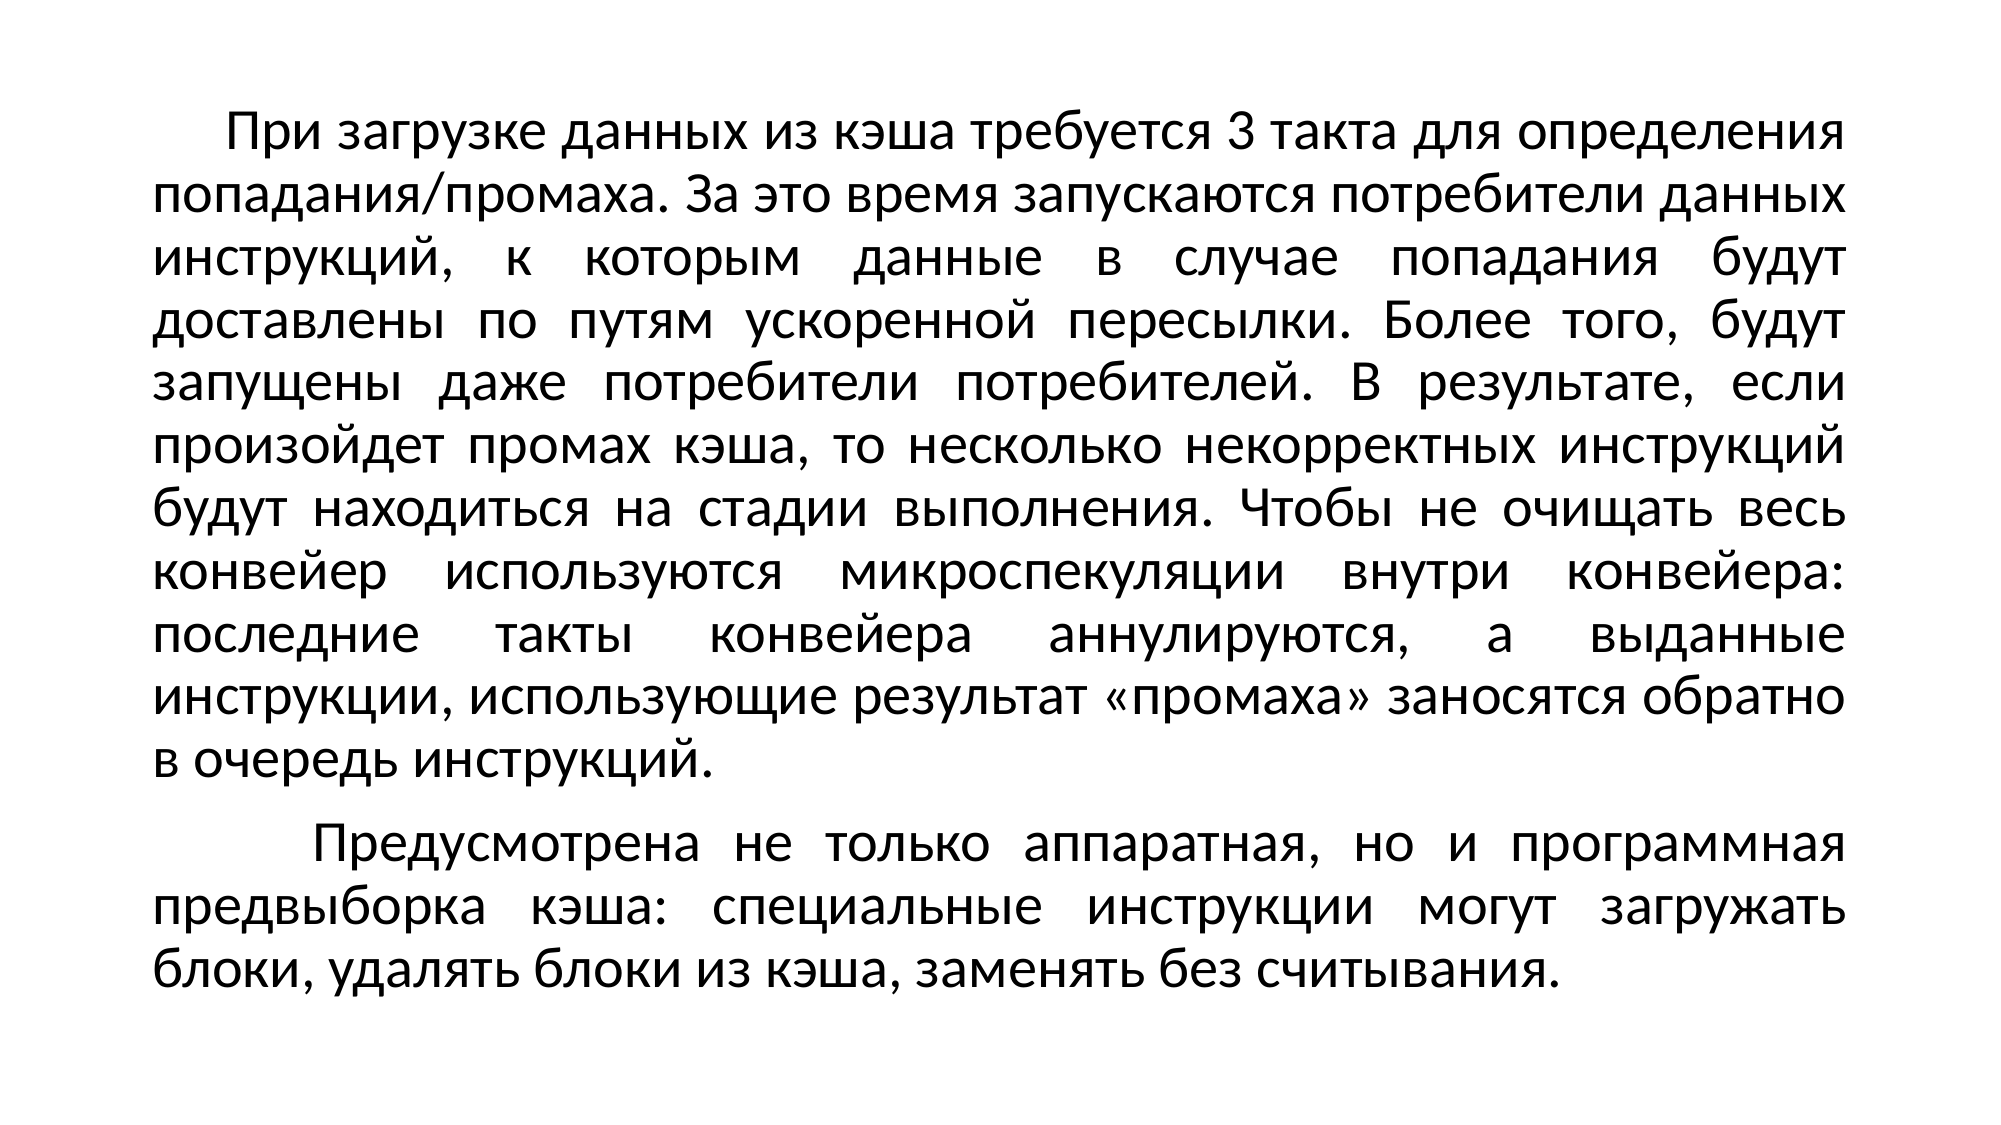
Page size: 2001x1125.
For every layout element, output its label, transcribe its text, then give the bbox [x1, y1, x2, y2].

list При загрузке данных из кэша требуется 3 такта для определения попадания/промаха. За это время запускаются потребители данных инструкций, к которым данные в случае попадания будут доставлены по путям ускоренной пересылки. Более того, будут запущены даже потребители потребителей. В результате, если произойдет промах кэша, то несколько некорректных инструкций будут находиться на стадии выполнения. Чтобы не очищать весь конвейер используются микроспекуляции внутри конвейера: последние такты конвейера аннулируются, а выданные инструкции, использующие результат «промаха» заносятся обратно в очередь инструкций. Предусмотрена не только аппаратная, но и программная предвыборка кэша: специальные инструкции могут загружать блоки, удалять блоки из кэша, заменять без считывания. [137, 91, 1863, 1014]
